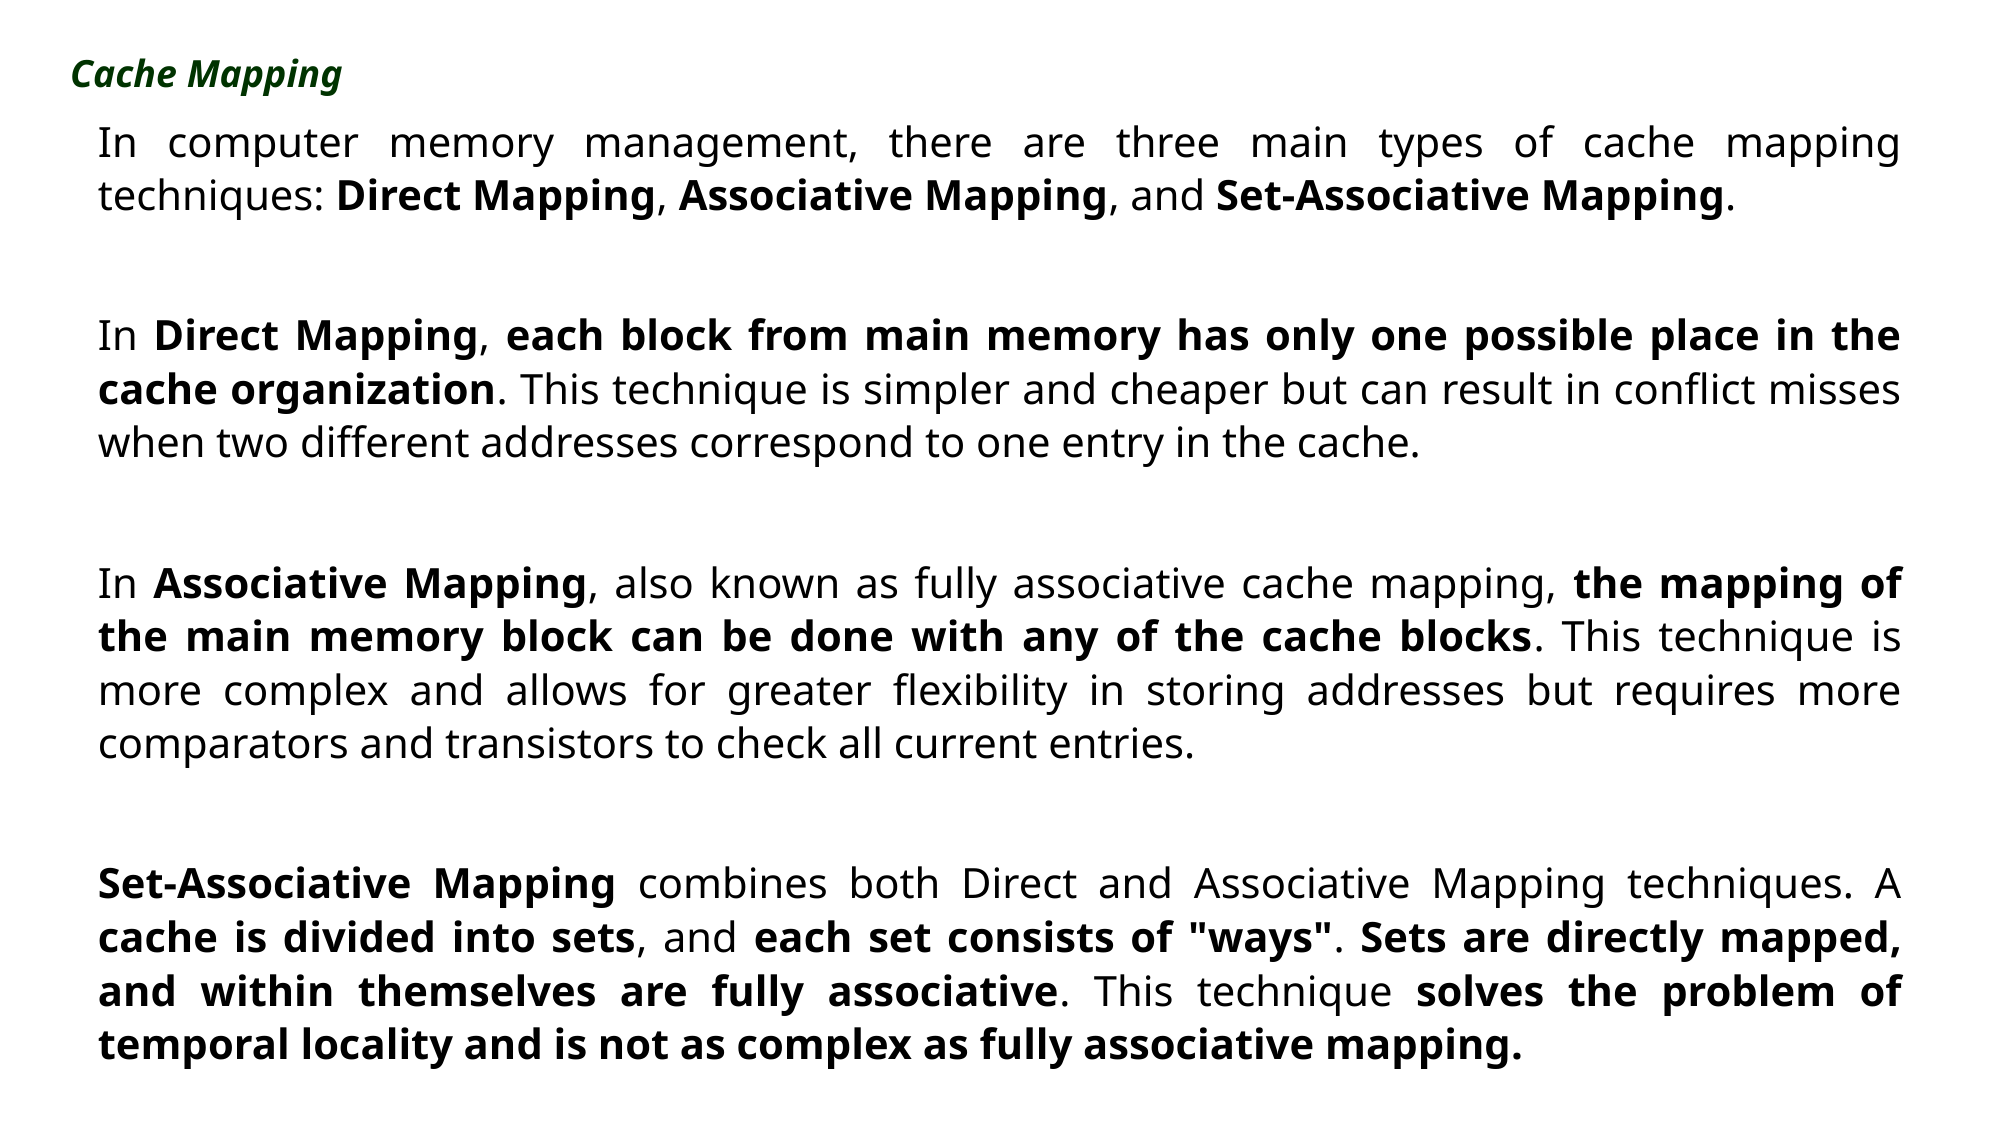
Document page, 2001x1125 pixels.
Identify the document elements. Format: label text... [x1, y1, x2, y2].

text_box In computer memory management, there are three main types of cache mapping techniques: Direct Mapping, Associative Mapping, and Set-Associative Mapping. In Direct Mapping, each block from main memory has only one possible place in the cache organization. This technique is simpler and cheaper but can result in conflict misses when two different addresses correspond to one entry in the cache. In Associative Mapping, also known as fully associative cache mapping, the mapping of the main memory block can be done with any of the cache blocks. This technique is more complex and allows for greater flexibility in storing addresses but requires more comparators and transistors to check all current entries. Set-Associative Mapping combines both Direct and Associative Mapping techniques. A cache is divided into sets, and each set consists of "ways". Sets are directly mapped, and within themselves are fully associative. This technique solves the problem of temporal locality and is not as complex as fully associative mapping. [83, 104, 1917, 1076]
text_box Cache Mapping [55, 42, 1056, 103]
